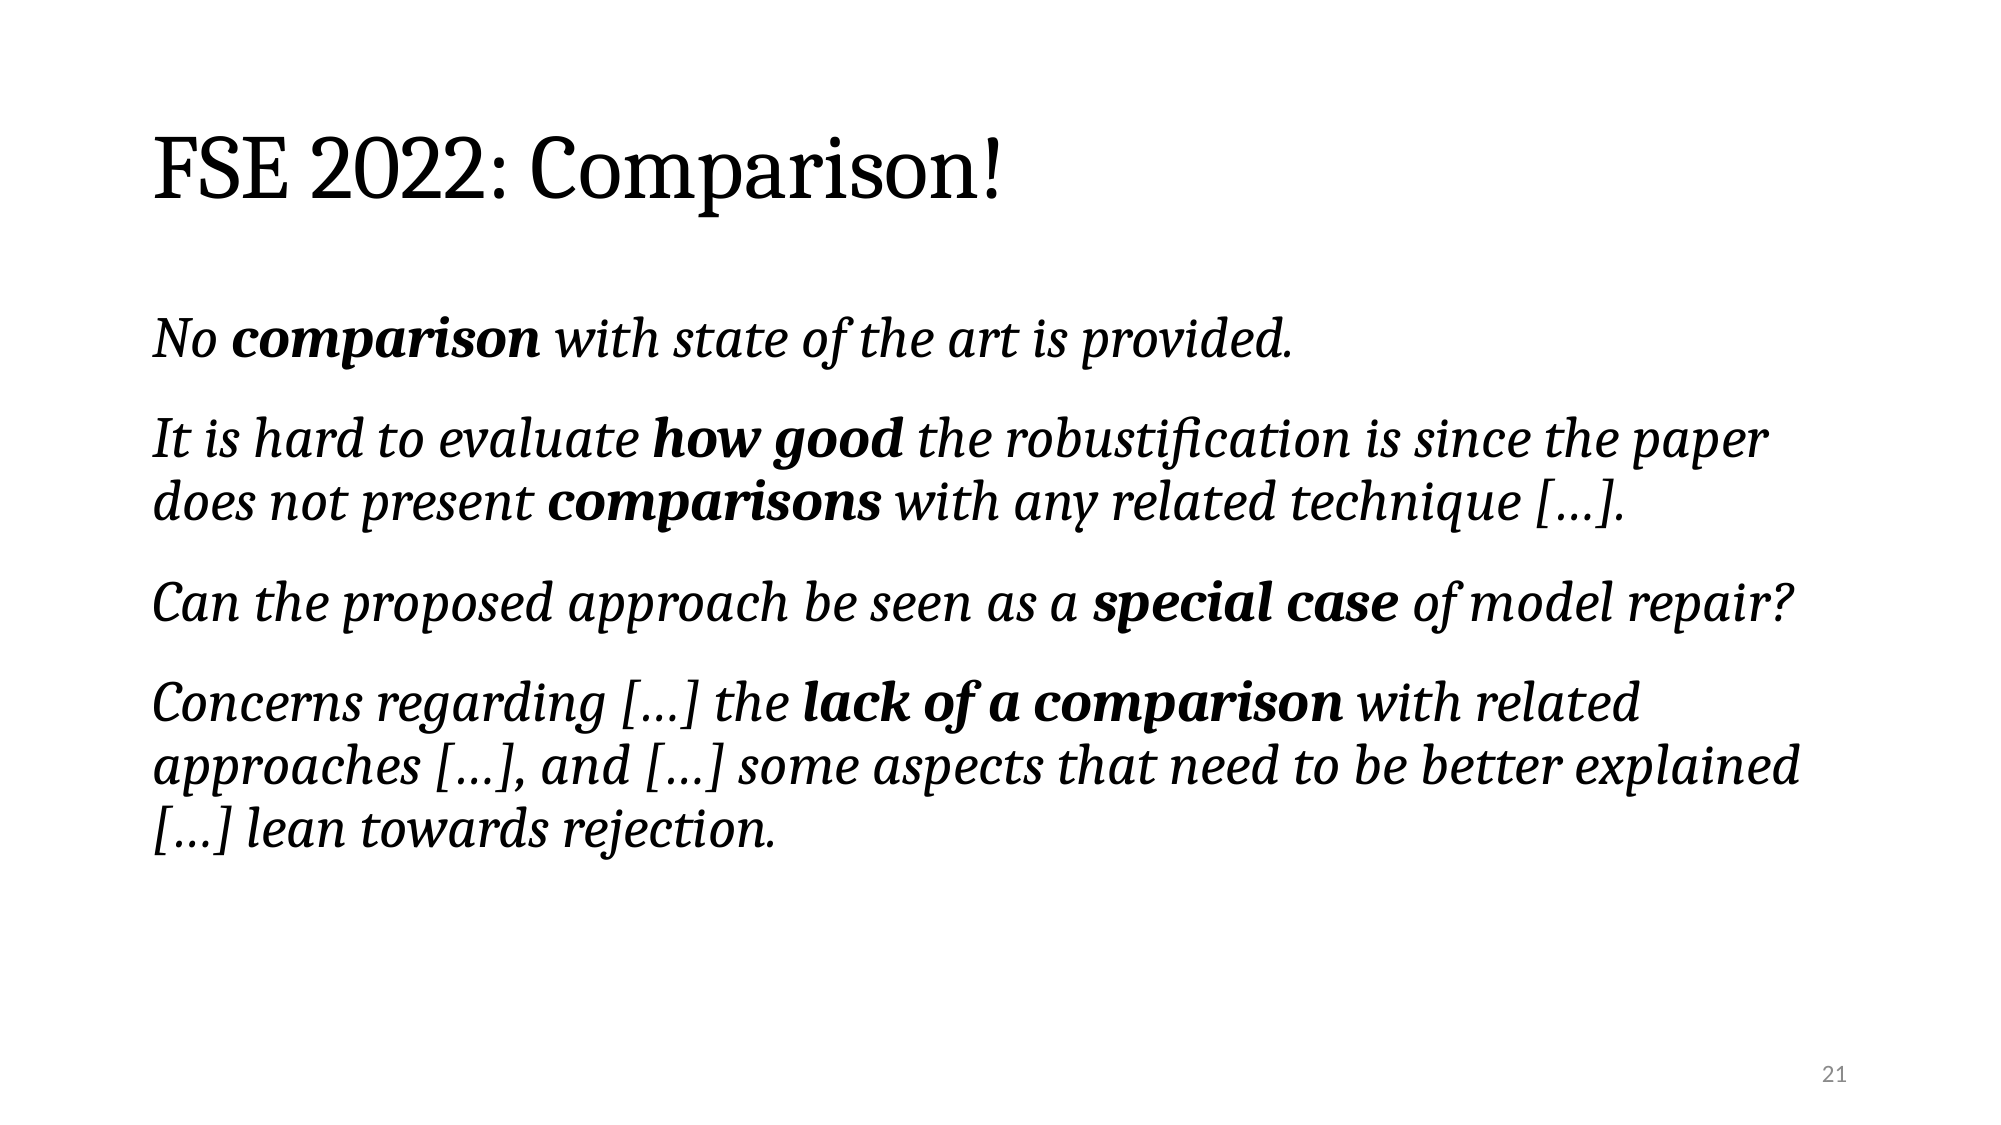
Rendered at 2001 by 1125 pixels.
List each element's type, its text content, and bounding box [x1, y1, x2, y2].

slide_number 21 [1412, 1042, 1863, 1103]
title FSE 2022: Comparison! [137, 59, 1863, 278]
list No comparison with state of the art is provided. It is hard to evaluate how good the robustification is since the paper does not present comparisons with any related technique […]. Can the proposed approach be seen as a special case of model repair? Concerns regarding […] the lack of a comparison with related approaches […], and […] some aspects that need to be better explained […] lean towards rejection. [137, 299, 1863, 1014]
